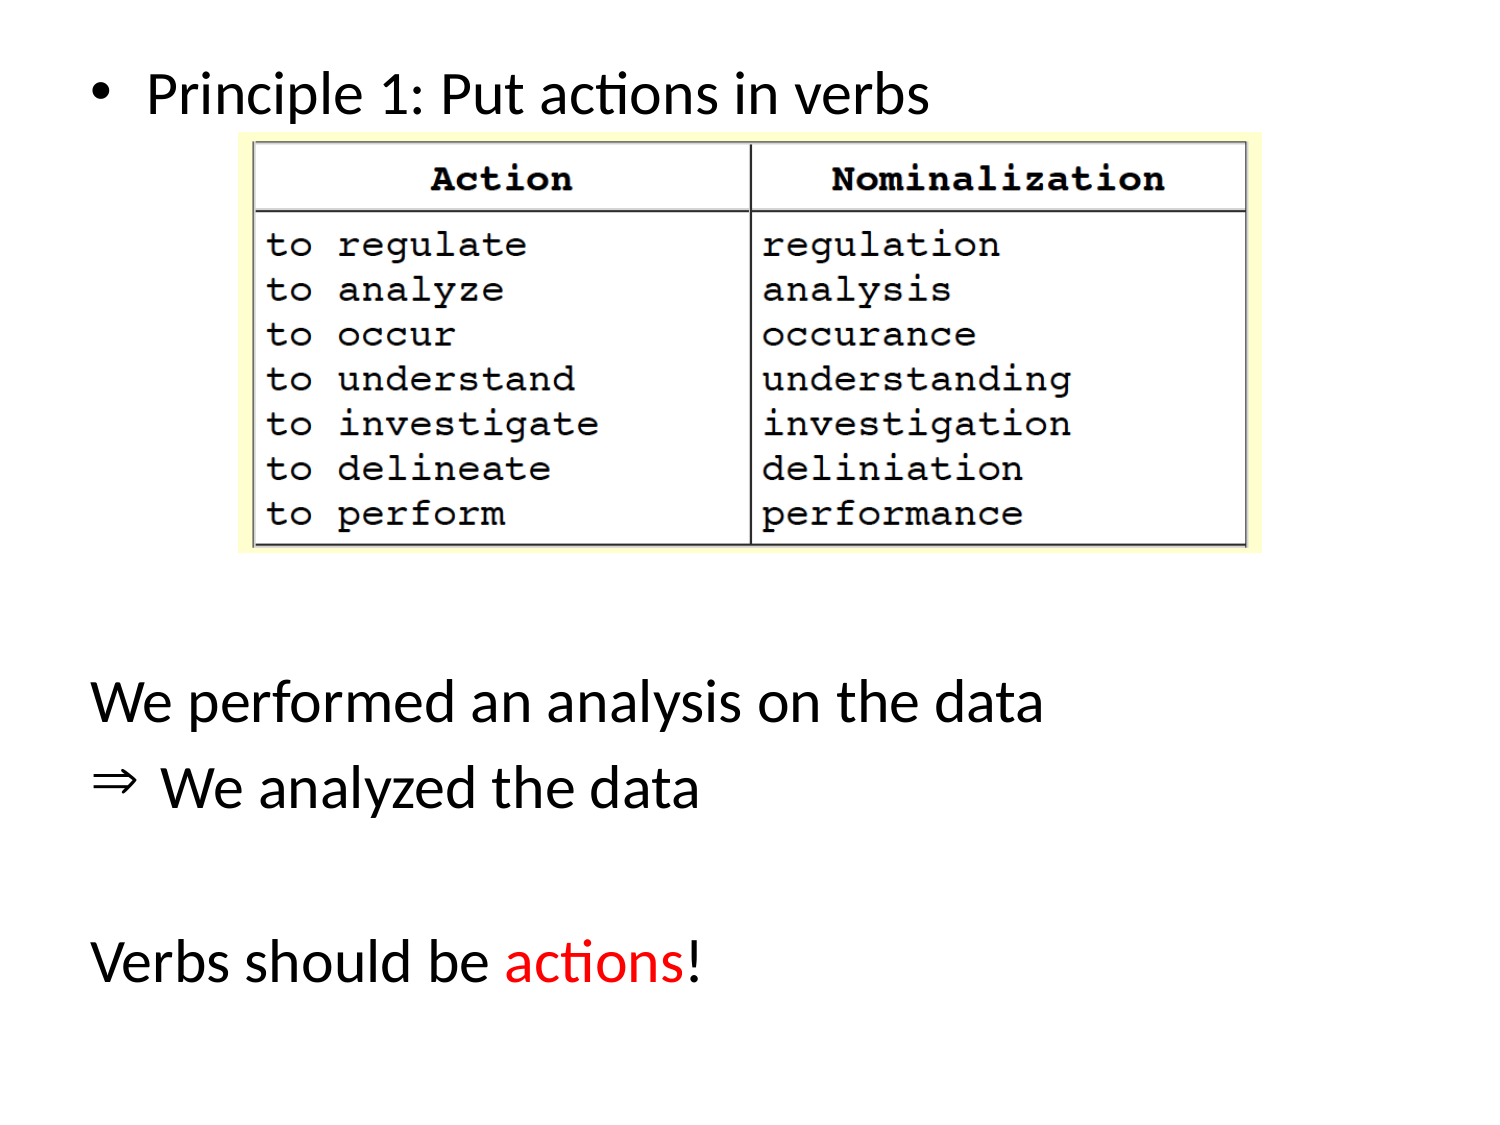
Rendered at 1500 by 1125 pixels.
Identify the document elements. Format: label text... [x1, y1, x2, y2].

picture [238, 131, 1262, 554]
list Principle 1: Put actions in verbs We performed an analysis on the data We analyzed the data Verbs should be actions! [75, 45, 1425, 1005]
